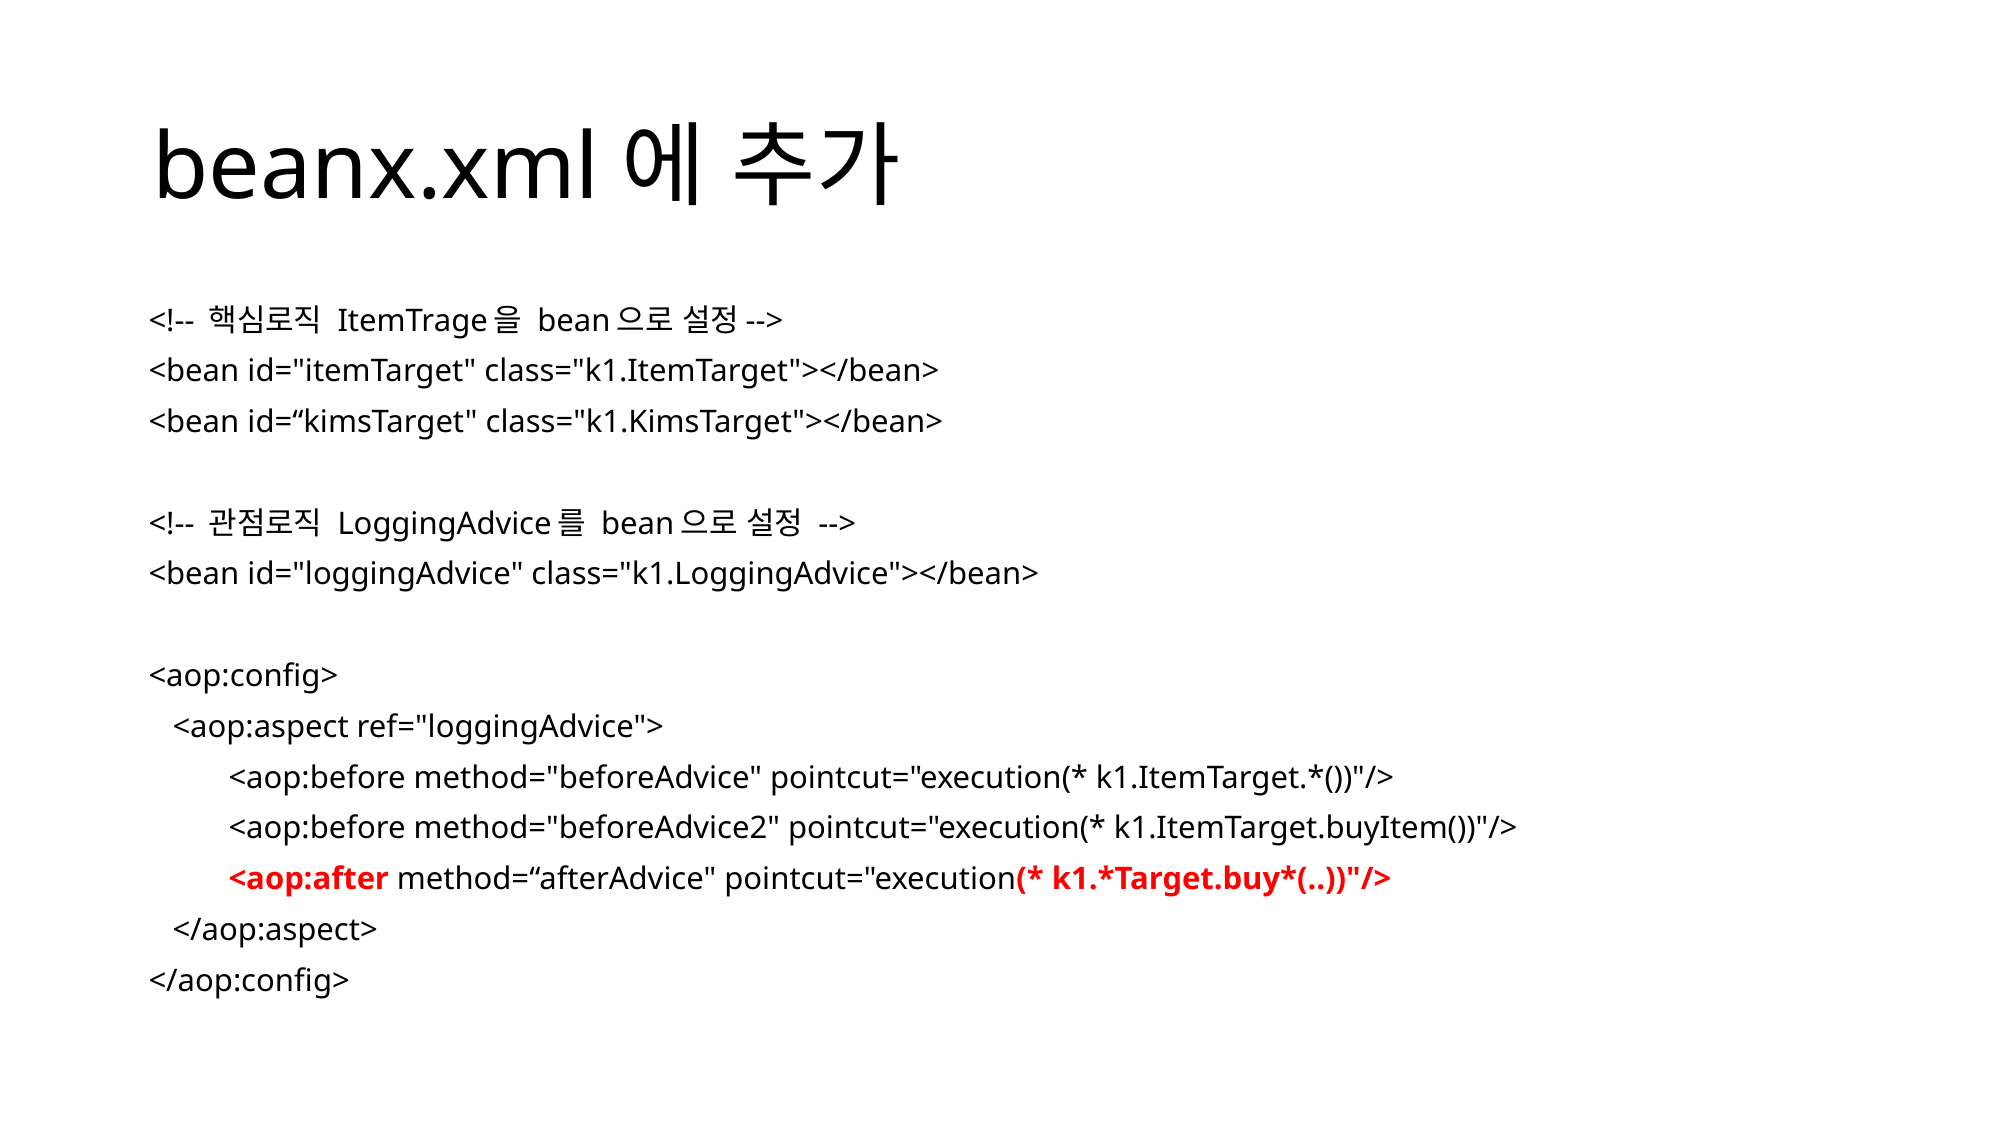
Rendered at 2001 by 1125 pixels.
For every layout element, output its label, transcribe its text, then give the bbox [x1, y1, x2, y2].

list <!-- 핵심로직 ItemTrage을 bean으로 설정--> <bean id="itemTarget" class="k1.ItemTarget"></bean> <bean id=“kimsTarget" class="k1.KimsTarget"></bean> <!-- 관점로직 LoggingAdvice를 bean으로 설정 --> <bean id="loggingAdvice" class="k1.LoggingAdvice"></bean> <aop:config> <aop:aspect ref="loggingAdvice"> <aop:before method="beforeAdvice" pointcut="execution(* k1.ItemTarget.*())"/> <aop:before method="beforeAdvice2" pointcut="execution(* k1.ItemTarget.buyItem())"/> <aop:after method=“afterAdvice" pointcut="execution(* k1.*Target.buy*(..))"/> </aop:aspect> </aop:config> [133, 296, 1859, 1011]
title beanx.xml에 추가 [137, 59, 1863, 278]
